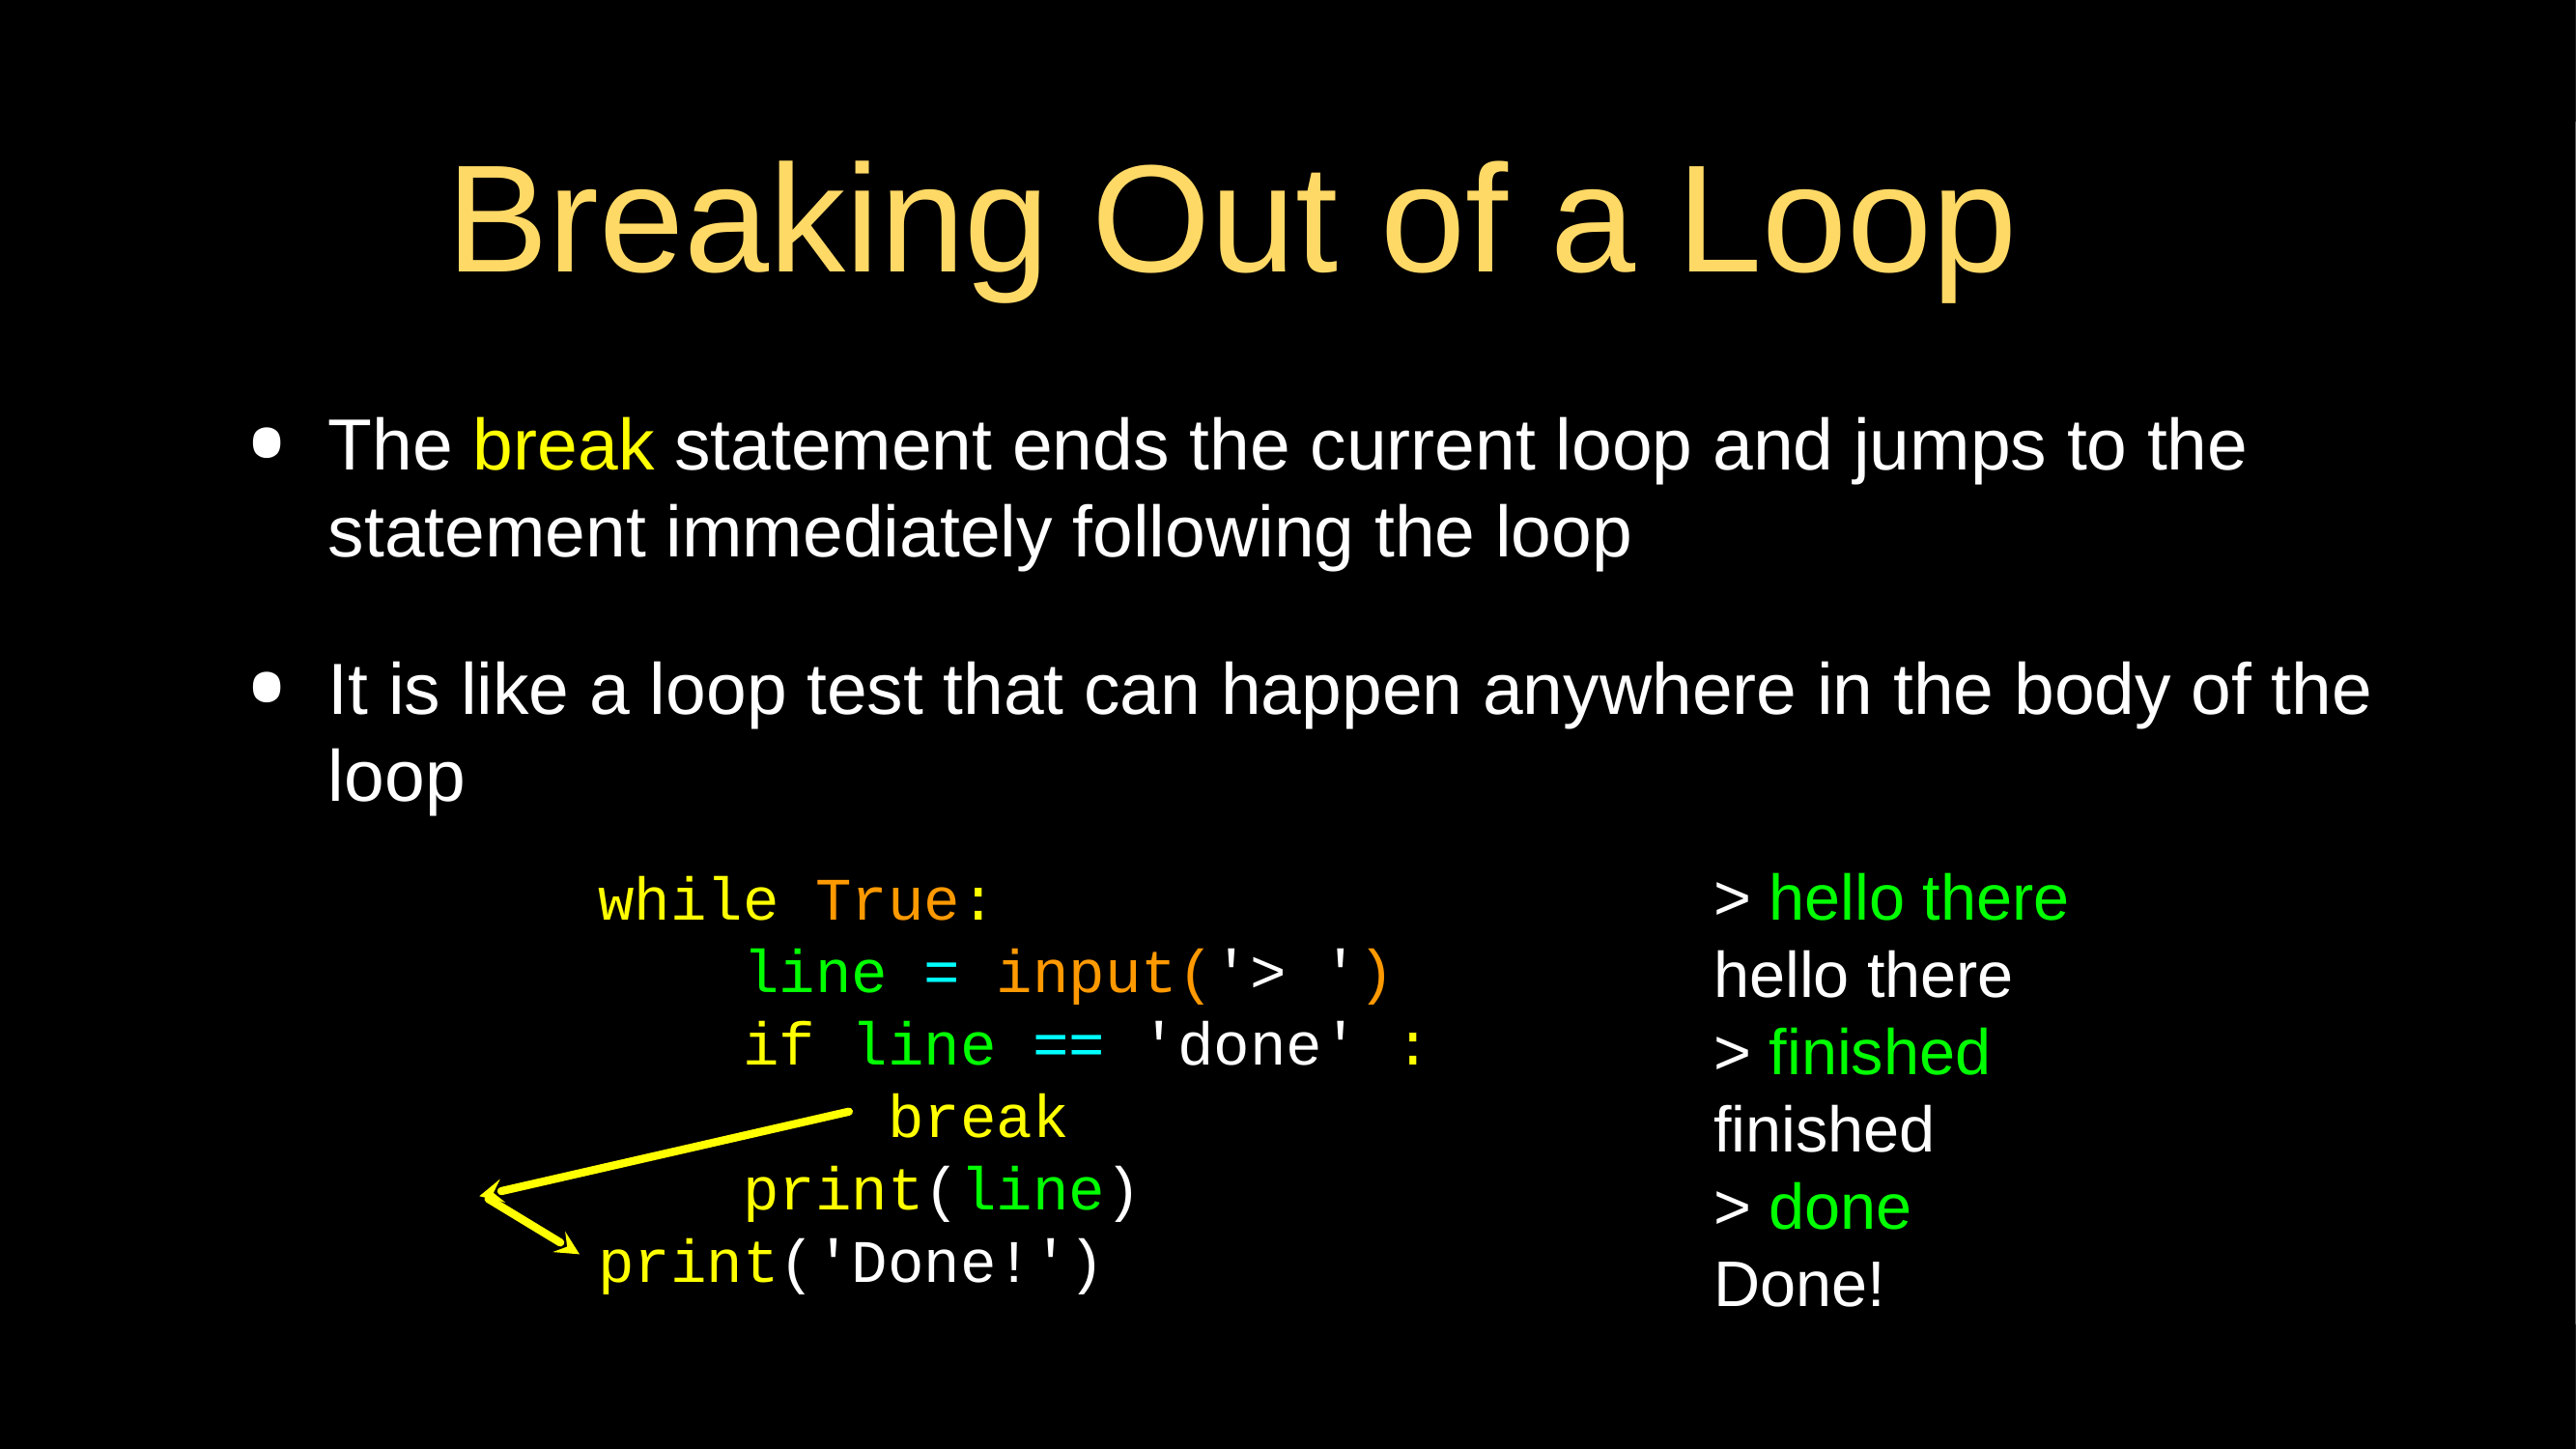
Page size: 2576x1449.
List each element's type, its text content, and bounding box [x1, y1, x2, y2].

title Breaking Out of a Loop [128, 0, 2337, 456]
list The break statement ends the current loop and jumps to the statement immediately following the loop It is like a loop test that can happen anywhere in the body of the loop [203, 392, 2412, 821]
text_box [479, 1111, 850, 1197]
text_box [488, 1204, 580, 1255]
text_box while True: line = input('> ') if line == 'done' : break print(line) print('Done!') [598, 840, 1618, 1314]
text_box > hello there hello there > finished finished > done Done! [1713, 824, 2100, 1351]
